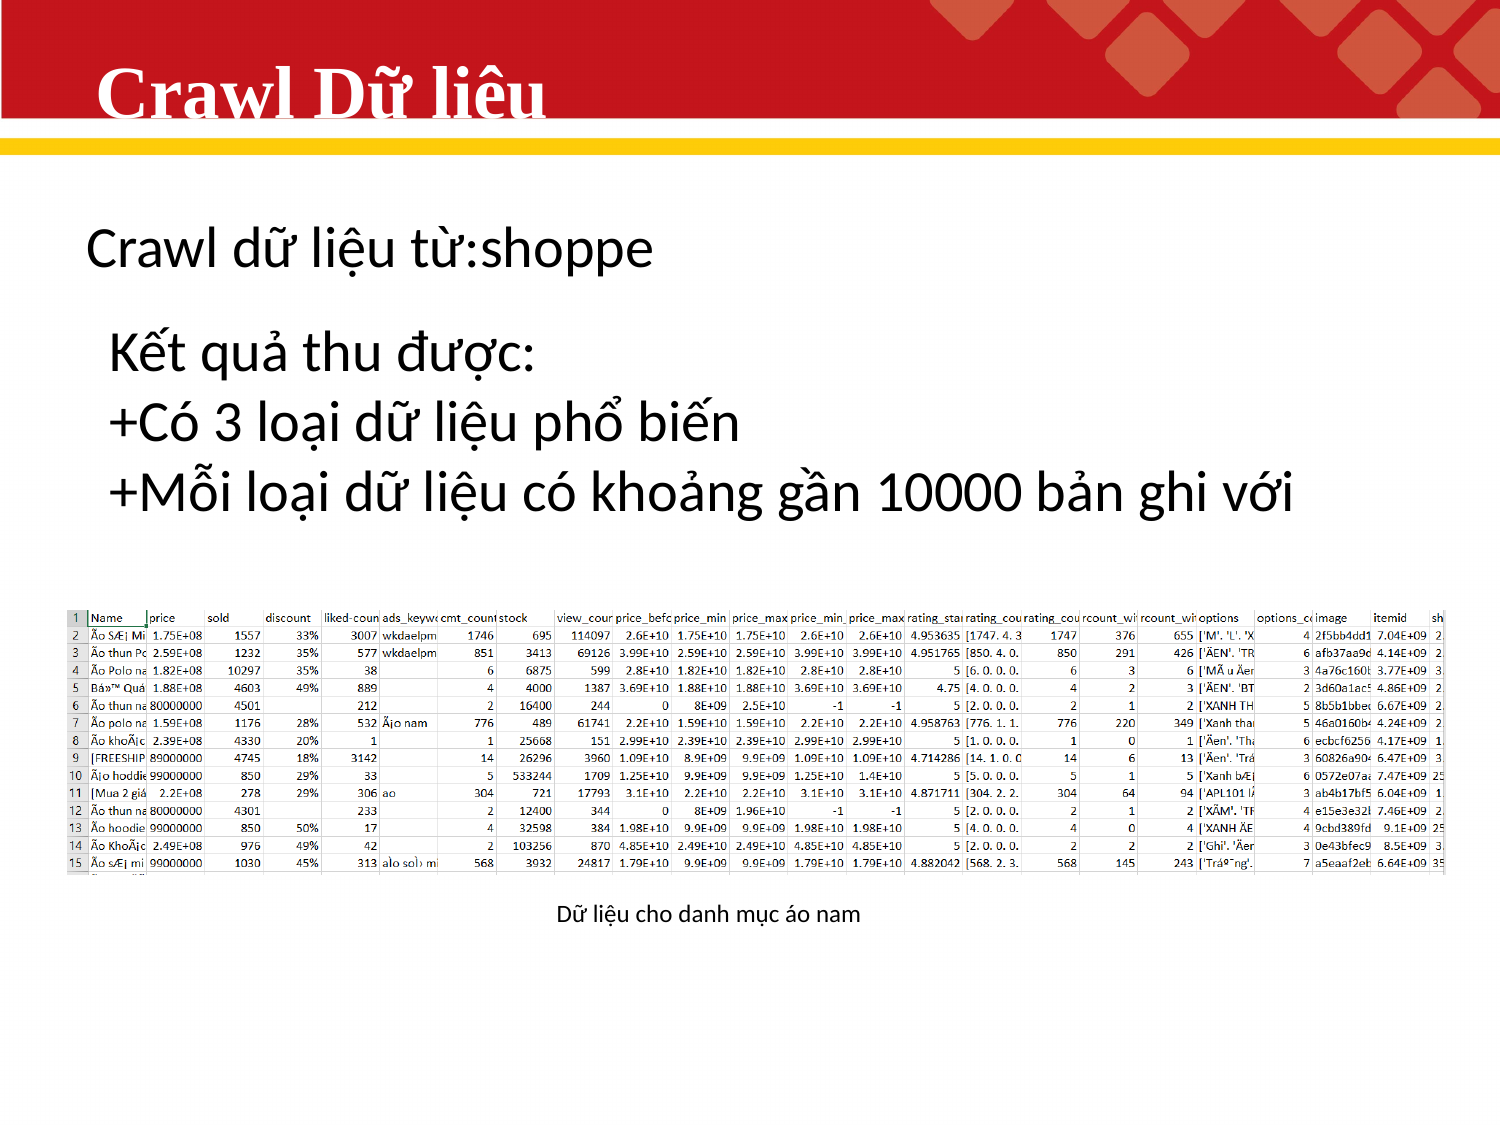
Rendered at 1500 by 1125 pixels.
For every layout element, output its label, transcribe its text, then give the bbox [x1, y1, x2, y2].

text_box Dữ liệu cho danh mục áo nam [541, 890, 877, 935]
title Crawl Dữ liệu [80, 0, 1397, 204]
picture [0, 0, 1500, 1125]
text_box Crawl dữ liệu từ:shoppe [71, 201, 670, 287]
text_box Kết quả thu được: +Có 3 loại dữ liệu phổ biến +Mỗi loại dữ liệu có khoảng gần 10000 bản ghi với [94, 305, 1324, 531]
